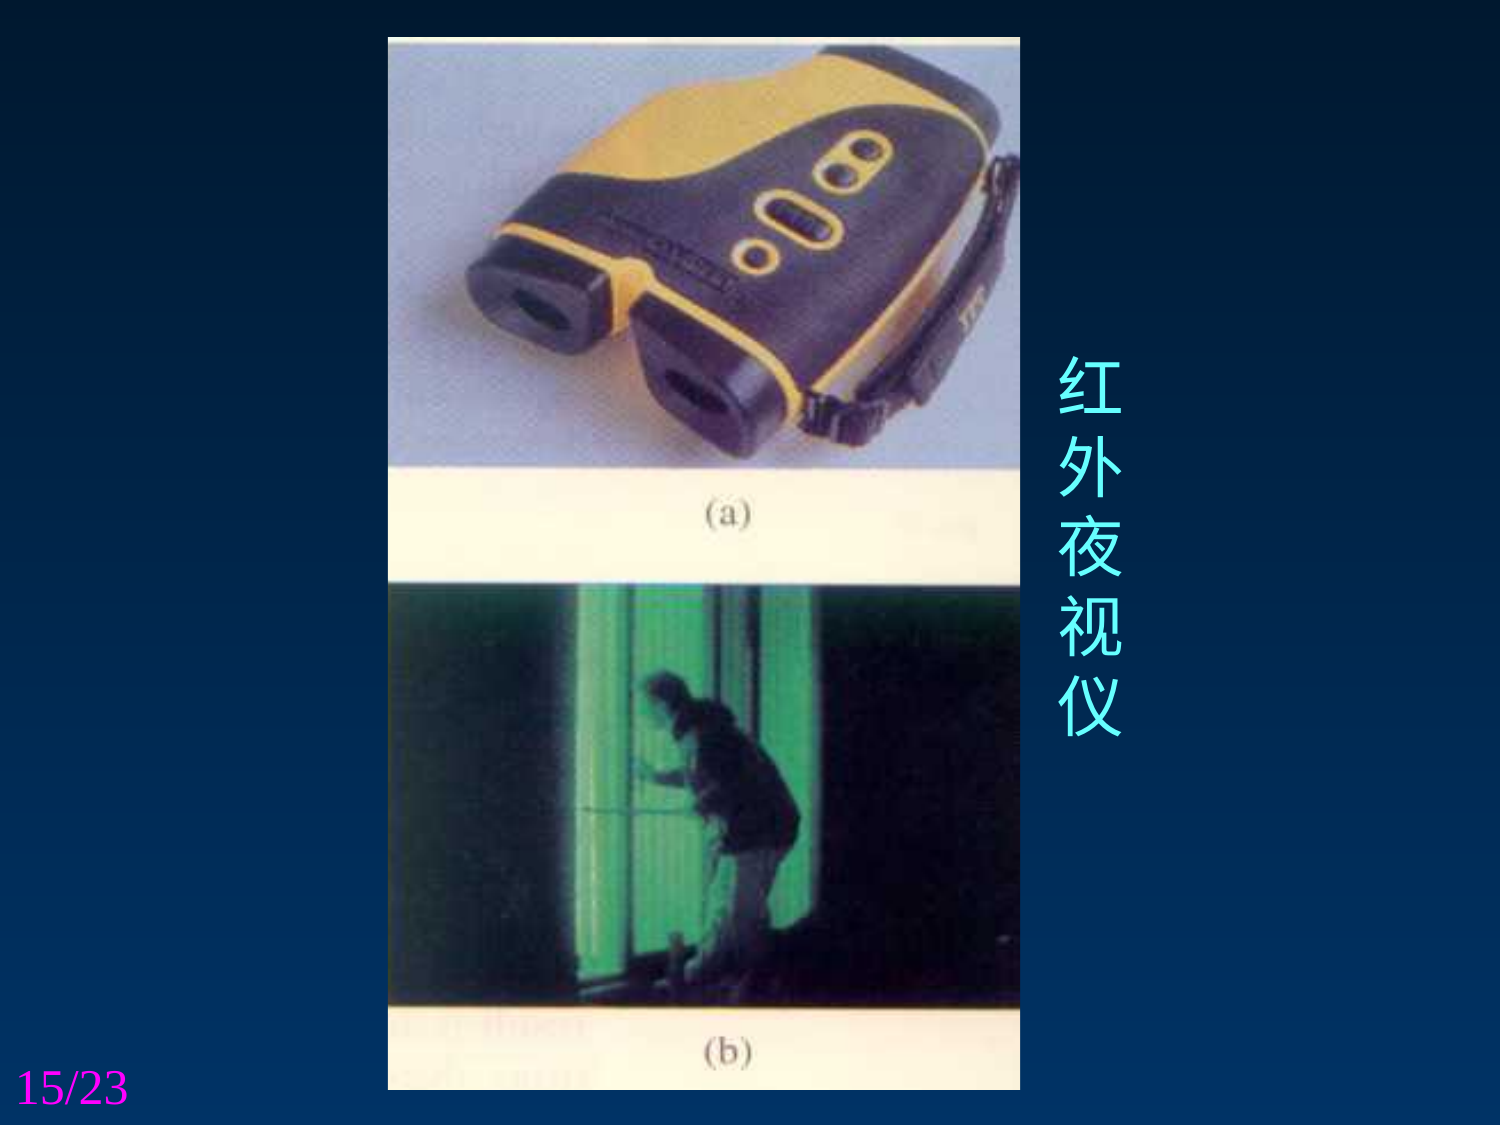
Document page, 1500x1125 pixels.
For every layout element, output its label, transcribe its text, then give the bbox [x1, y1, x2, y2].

text_box 15/23 [0, 1046, 350, 1125]
picture [387, 37, 1021, 1091]
text_box 红外夜视仪 [1042, 337, 1130, 753]
